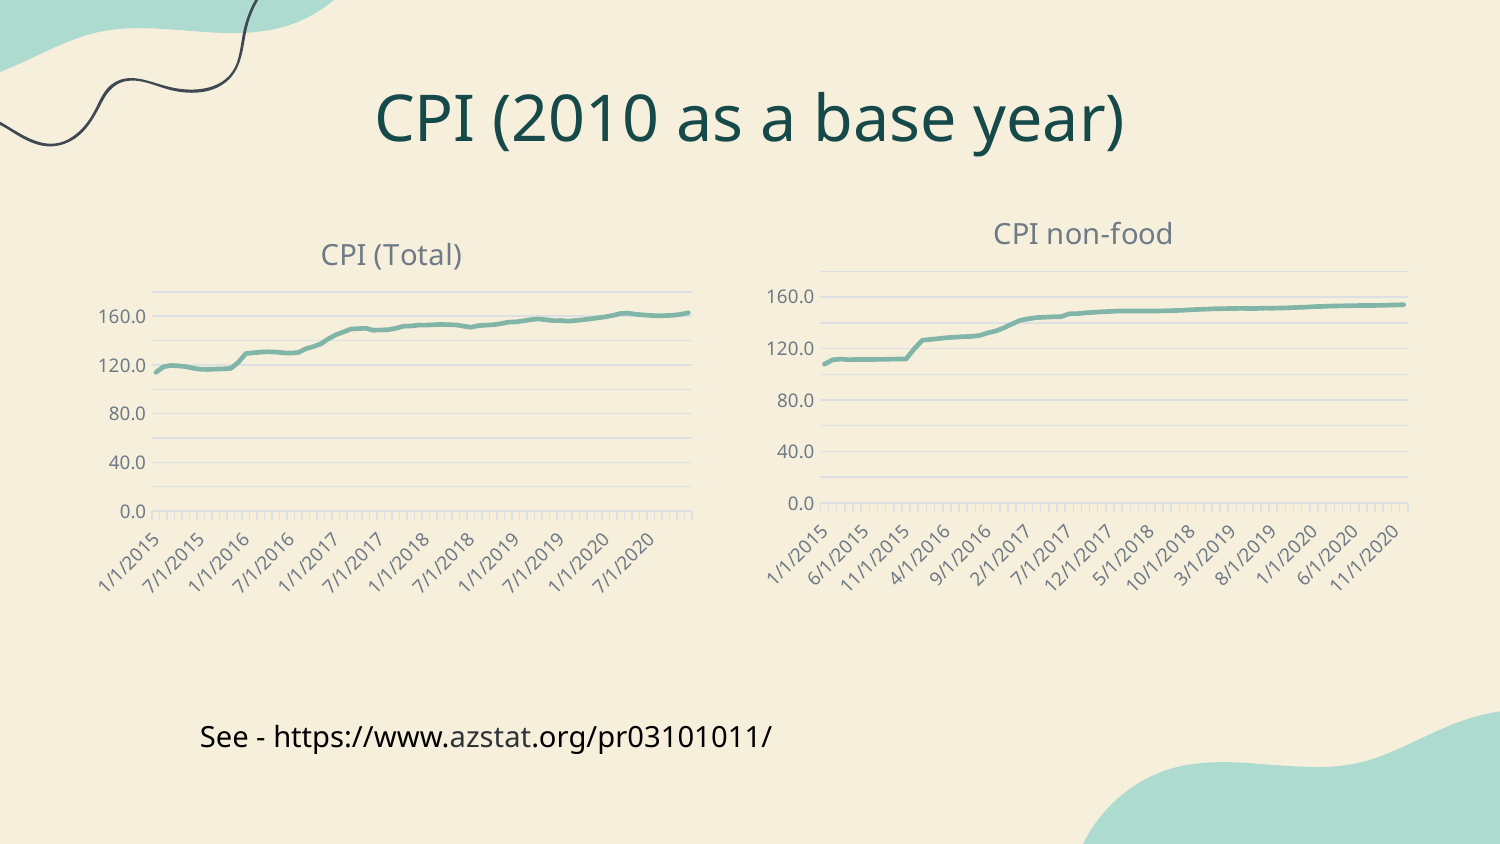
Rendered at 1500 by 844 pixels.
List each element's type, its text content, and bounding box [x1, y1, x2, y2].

chart [745, 188, 1422, 609]
text_box See - https://www.azstat.org/pr03101011/ [185, 711, 1123, 761]
title CPI (2010 as a base year) [116, 77, 1383, 152]
chart [78, 209, 705, 609]
